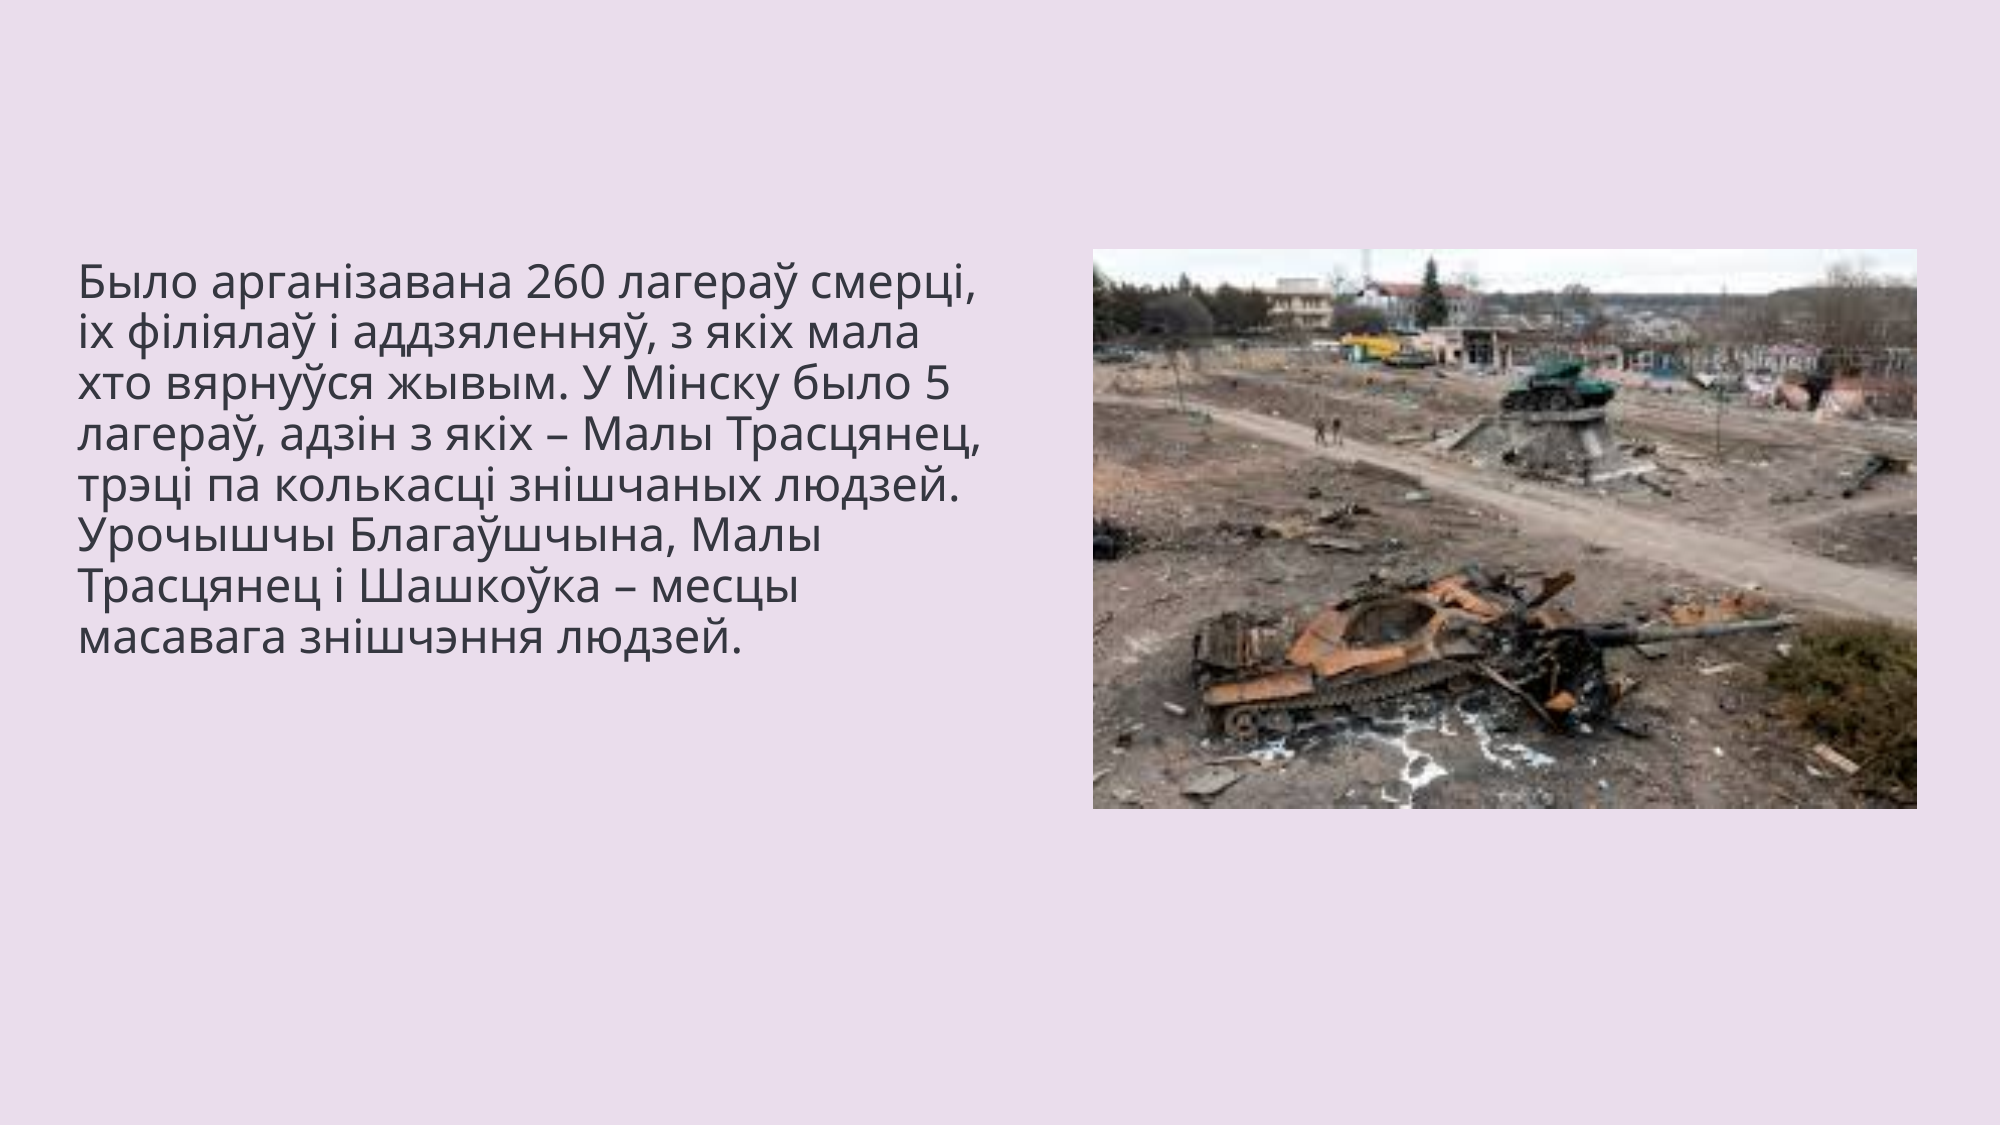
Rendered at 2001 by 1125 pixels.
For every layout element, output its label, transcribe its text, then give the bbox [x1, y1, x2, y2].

picture [1093, 249, 1917, 809]
list Было арганізавана 260 лагераў смерці, іх філіялаў і аддзяленняў, з якіх мала хто вярнуўся жывым. У Мінску было 5 лагераў, адзін з якіх – Малы Трасцянец, трэці па колькасці знішчаных людзей. Урочышчы Благаўшчына, Малы Трасцянец і Шашкоўка – месцы масавага знішчэння людзей. [62, 249, 1000, 691]
